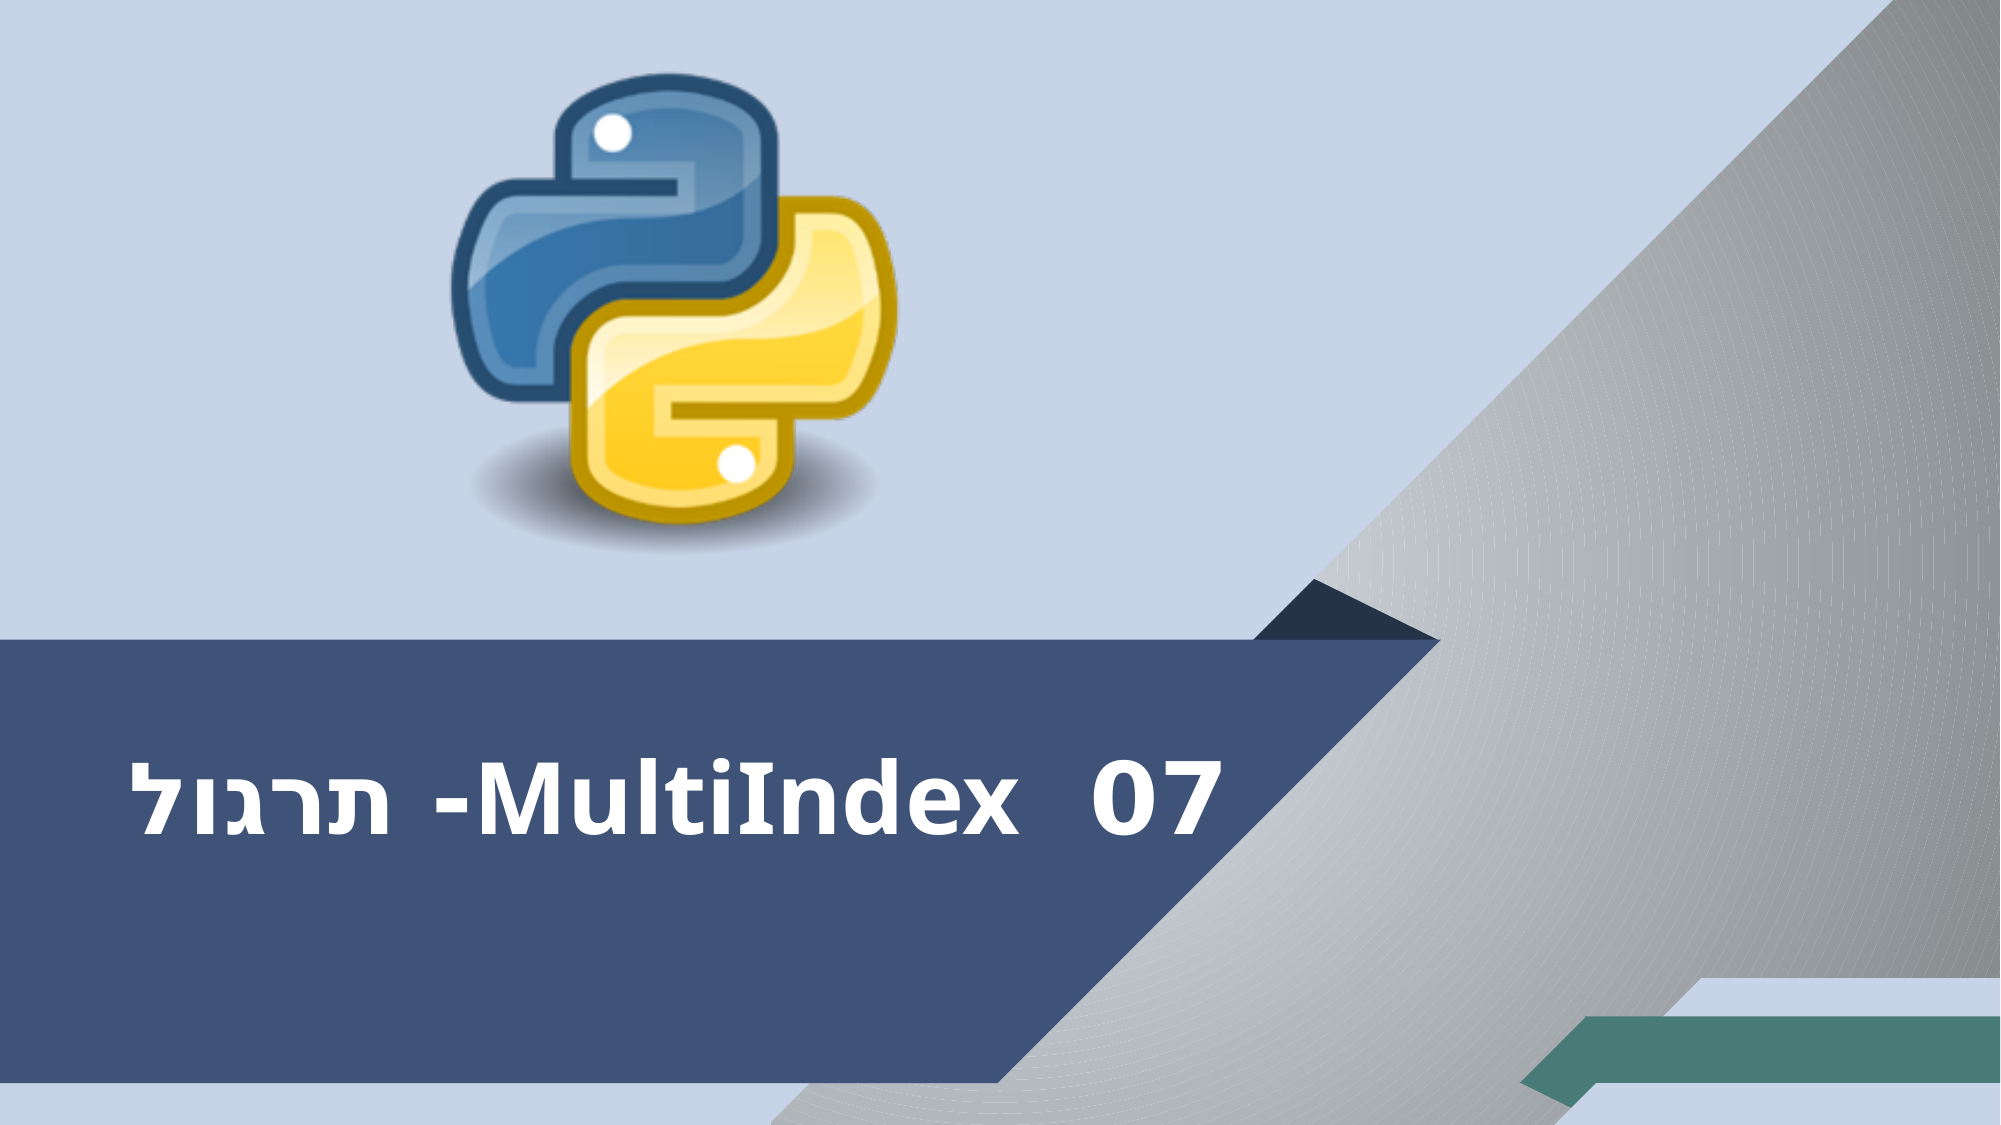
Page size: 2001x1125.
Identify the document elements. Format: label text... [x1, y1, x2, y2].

title 07 MultiIndex- תרגול [39, 615, 1244, 870]
picture [422, 62, 928, 568]
